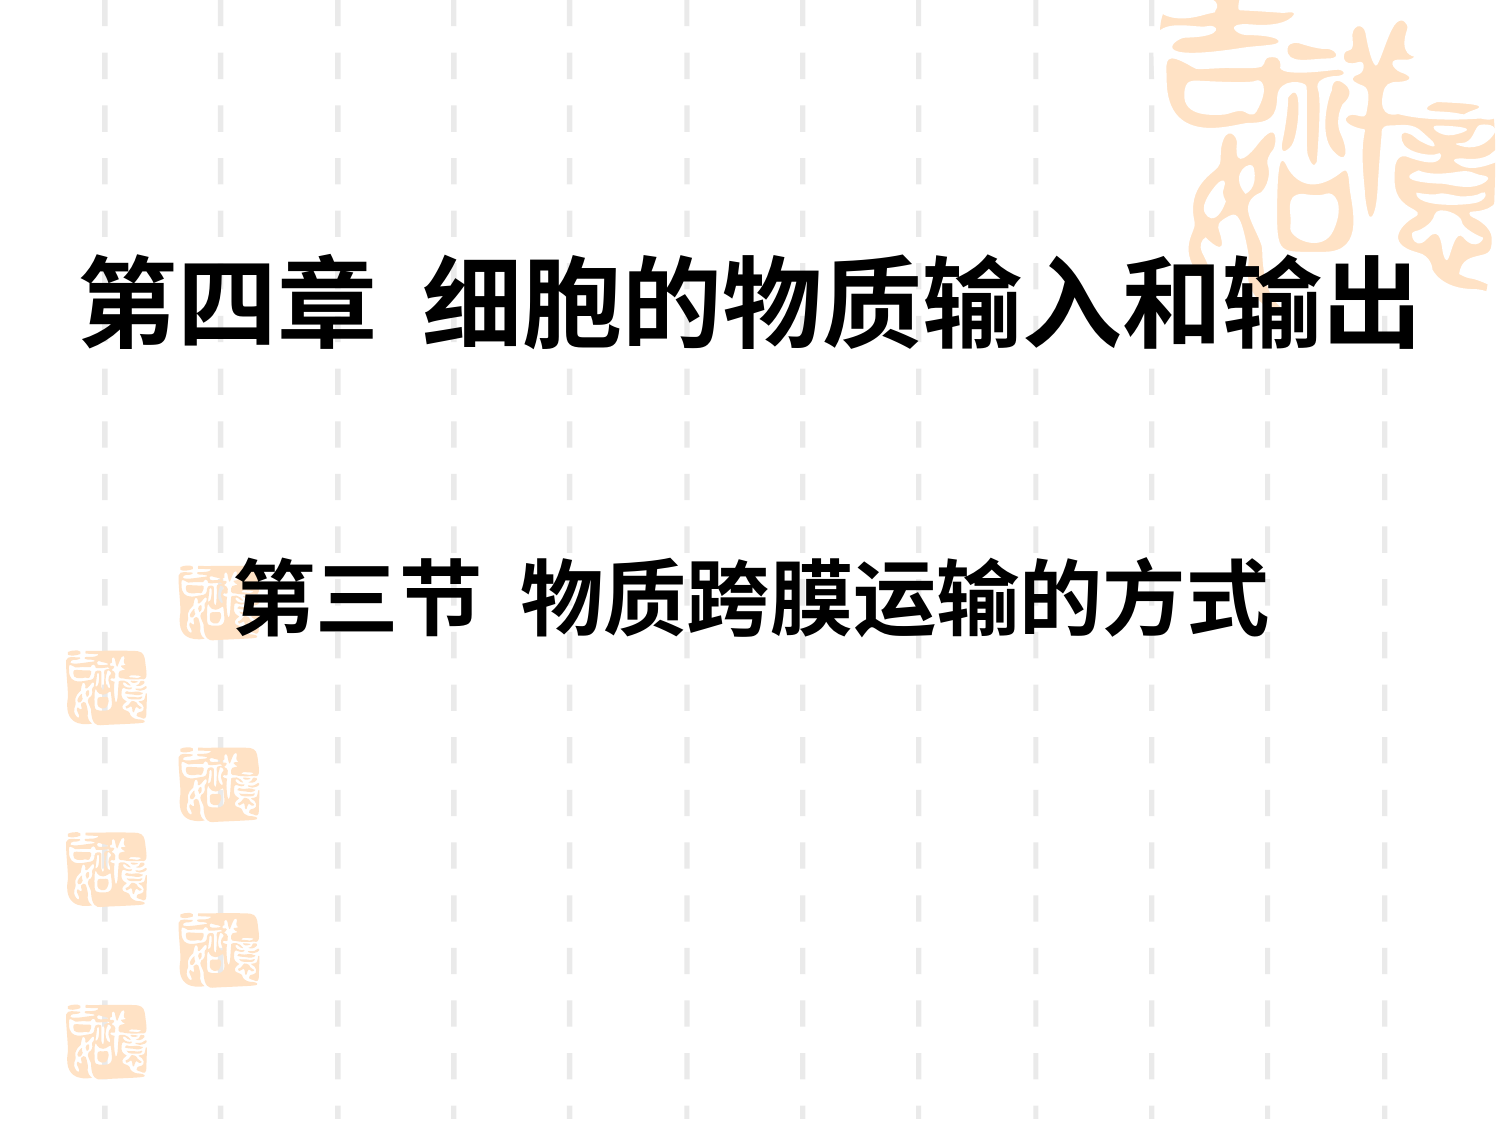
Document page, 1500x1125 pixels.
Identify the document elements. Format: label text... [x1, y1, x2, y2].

text_box 第三节 物质跨膜运输的方式 [218, 538, 1285, 654]
text_box 第四章 细胞的物质输入和输出 [0, 160, 1500, 440]
